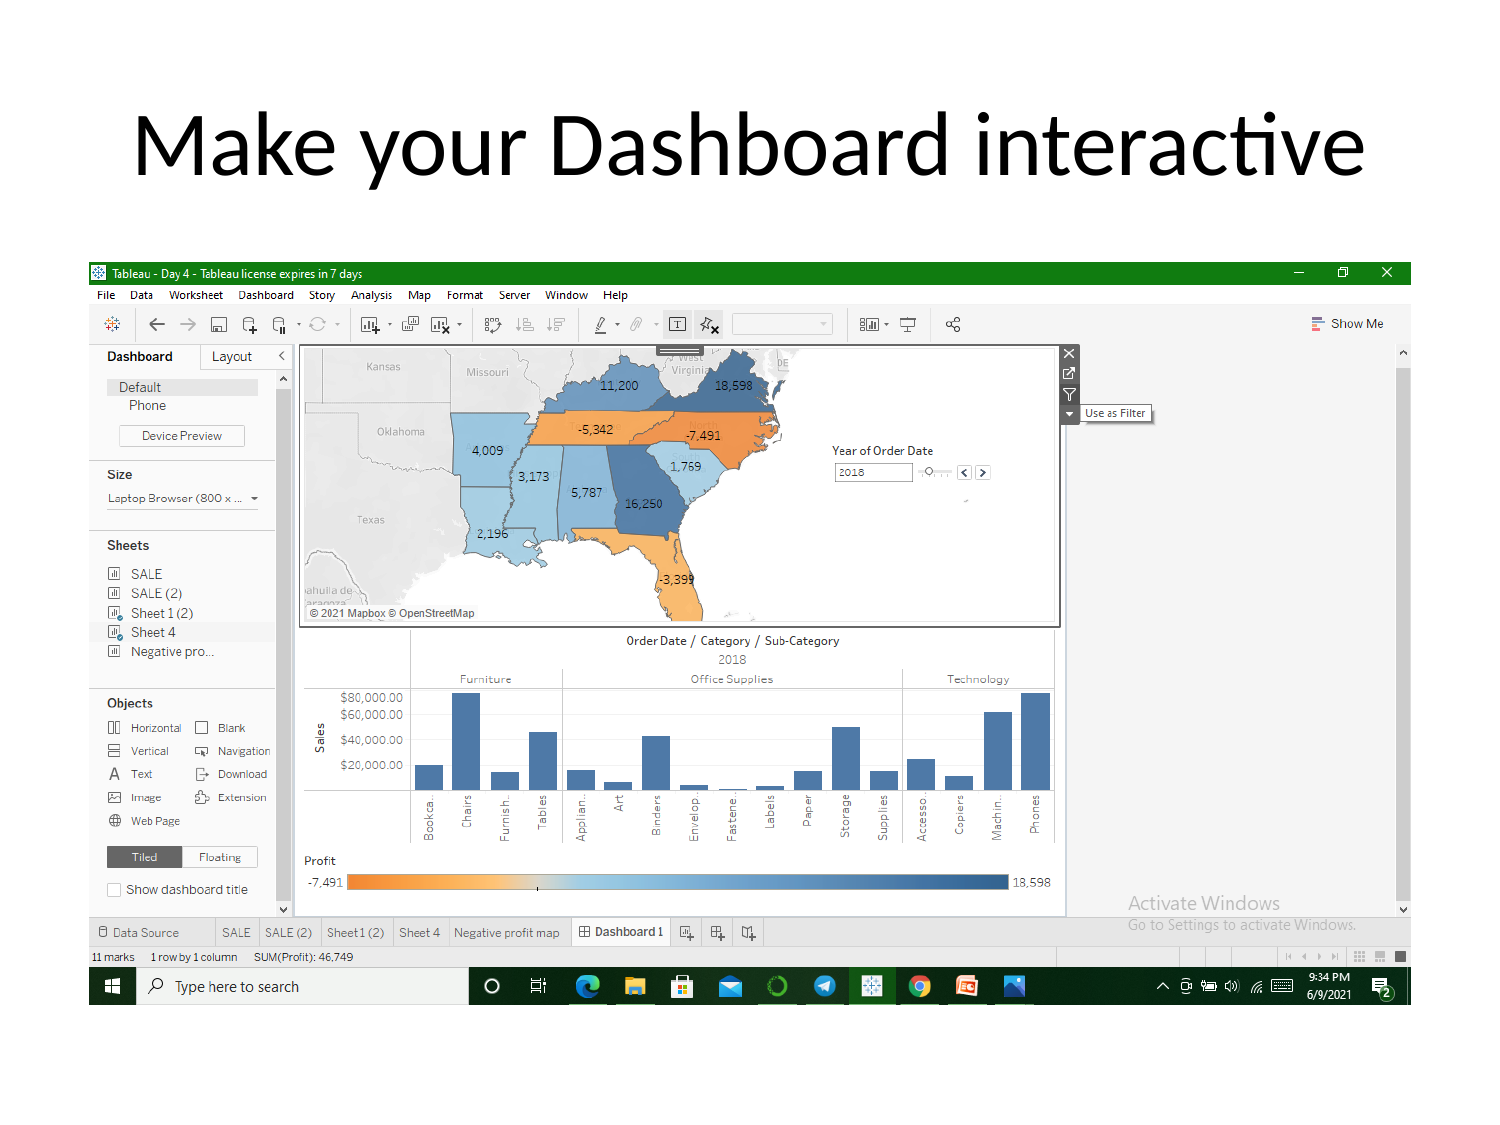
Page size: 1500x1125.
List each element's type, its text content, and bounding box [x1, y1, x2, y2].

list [89, 262, 1411, 1006]
title Make your Dashboard interactive [75, 45, 1425, 233]
